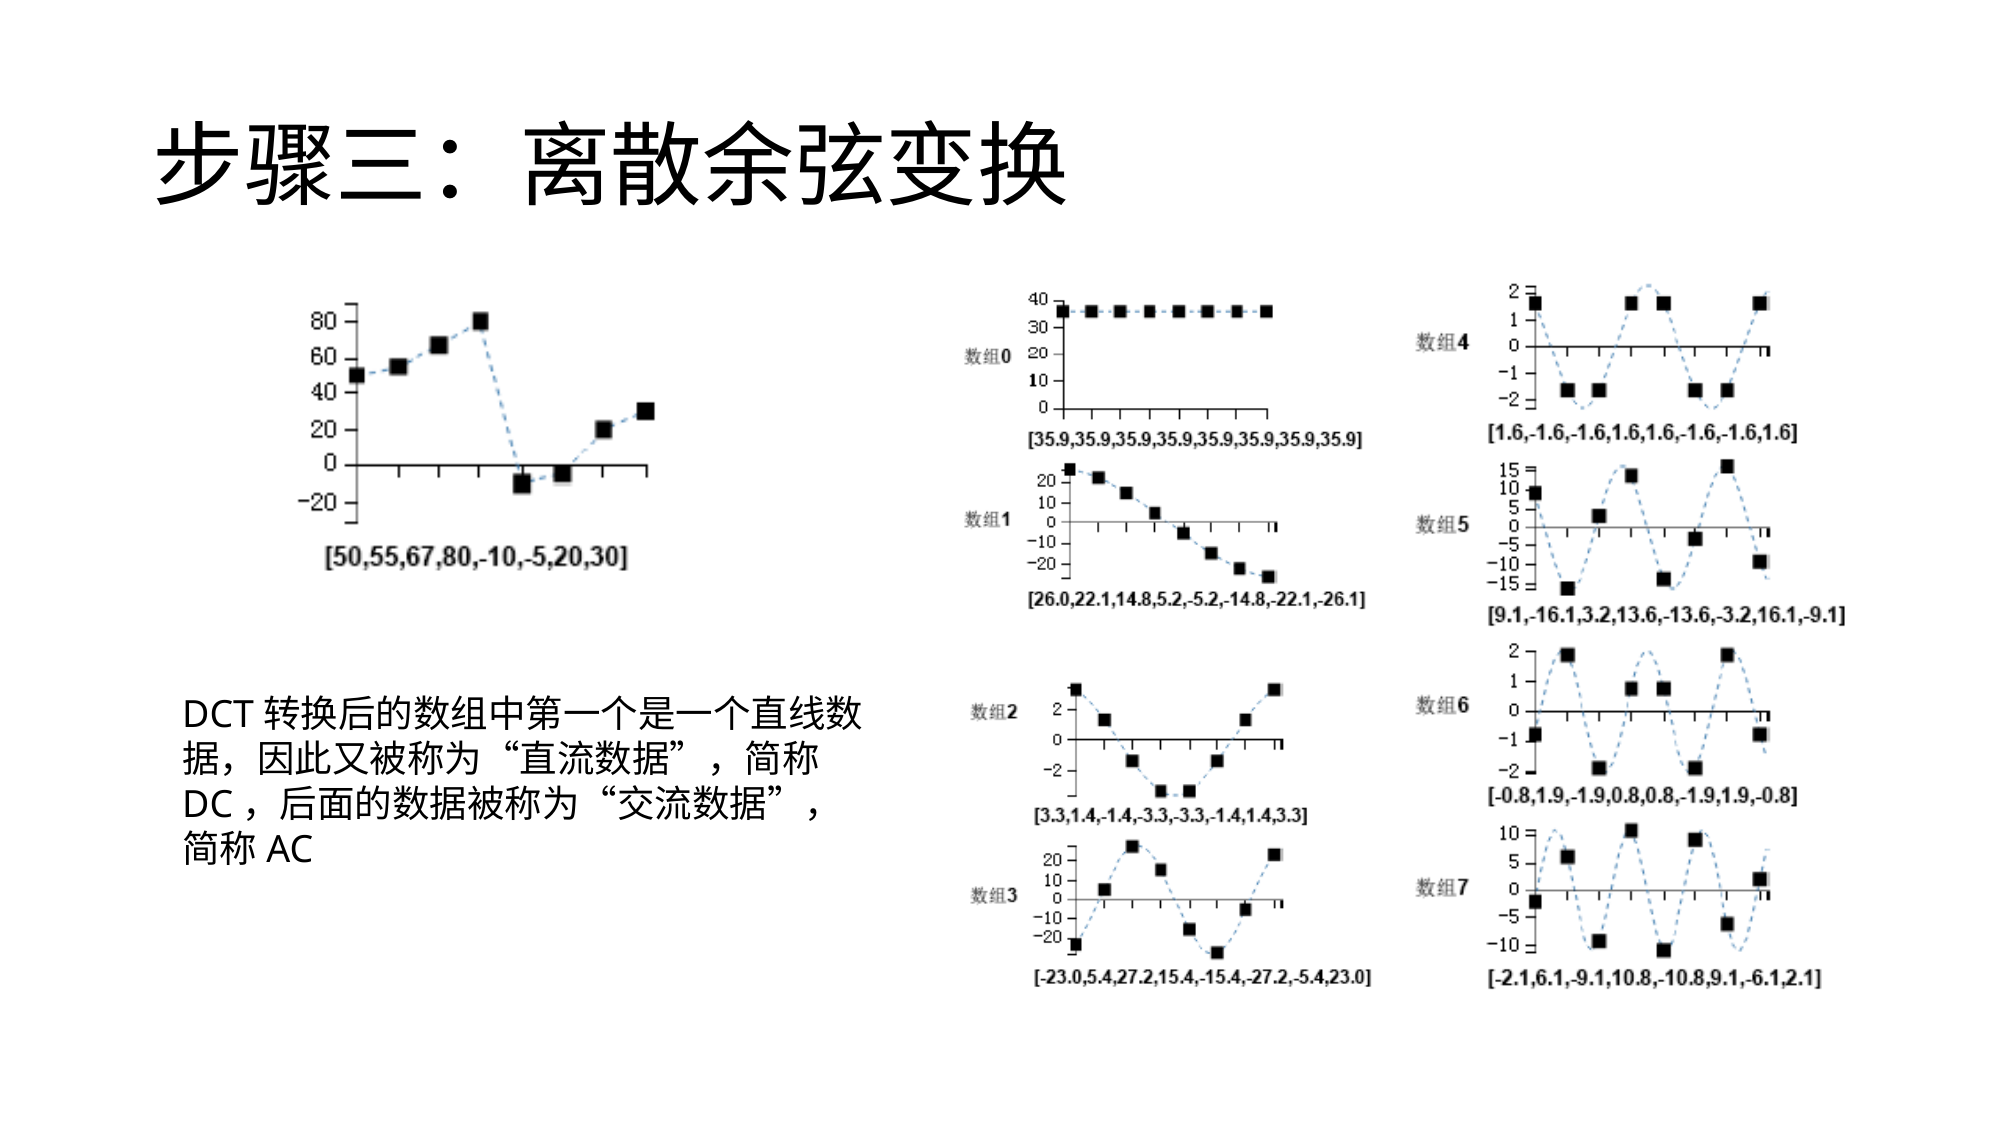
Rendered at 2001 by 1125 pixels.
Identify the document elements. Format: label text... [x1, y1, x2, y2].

text_box DCT转换后的数组中第一个是一个直线数据，因此又被称为“直流数据”，简称DC，后面的数据被称为“交流数据”，简称AC [167, 682, 884, 878]
title 步骤三：离散余弦变换 [137, 59, 1863, 278]
picture [290, 277, 675, 582]
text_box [963, 277, 1852, 998]
